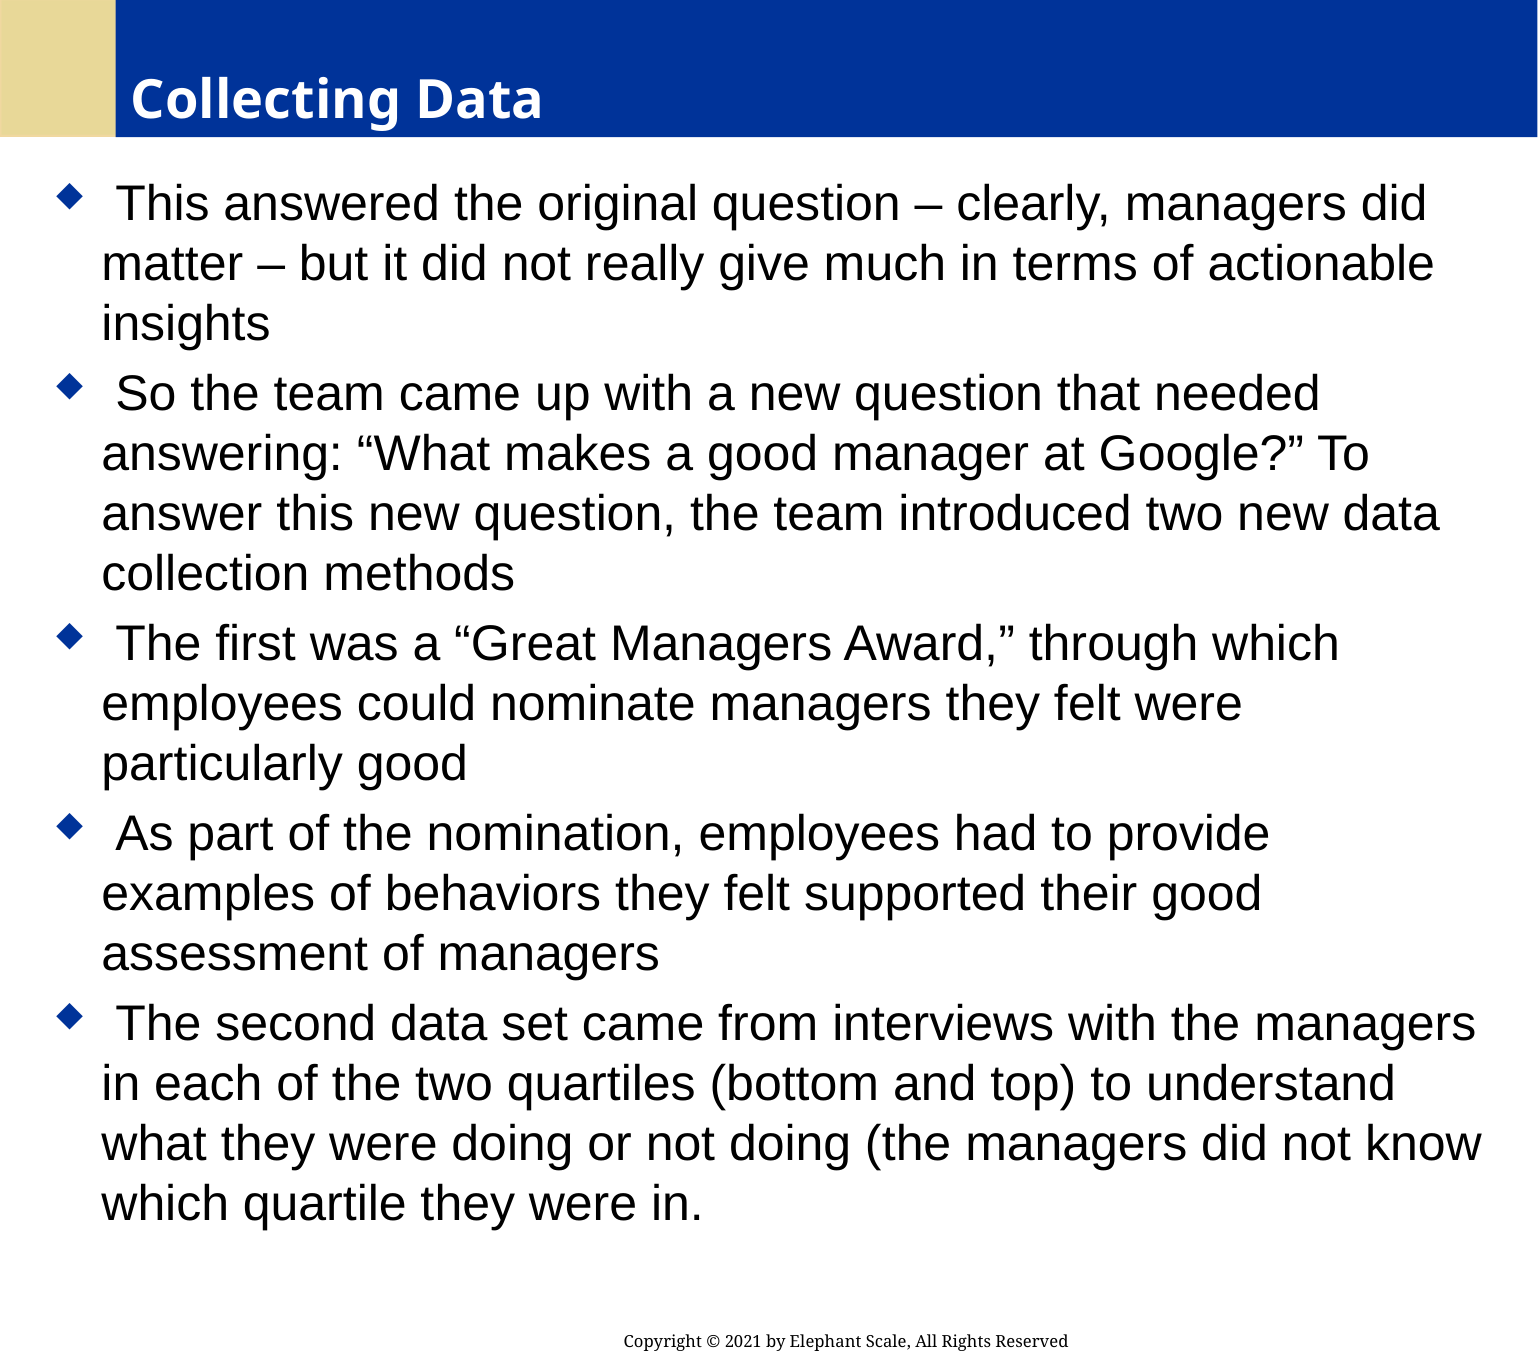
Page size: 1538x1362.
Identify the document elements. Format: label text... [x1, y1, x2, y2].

list This answered the original question – clearly, managers did matter – but it did not really give much in terms of actionable insights So the team came up with a new question that needed answering: “What makes a good manager at Google?” To answer this new question, the team introduced two new data collection methods The first was a “Great Managers Award,” through which employees could nominate managers they felt were particularly good As part of the nomination, employees had to provide examples of behaviors they felt supported their good assessment of managers The second data set came from interviews with the managers in each of the two quartiles (bottom and top) to understand what they were doing or not doing (the managers did not know which quartile they were in. [38, 162, 1500, 1284]
text_box Copyright © 2021 by Elephant Scale, All Rights Reserved [608, 1322, 1085, 1358]
title Collecting Data [115, 0, 1538, 138]
picture [0, 0, 115, 137]
